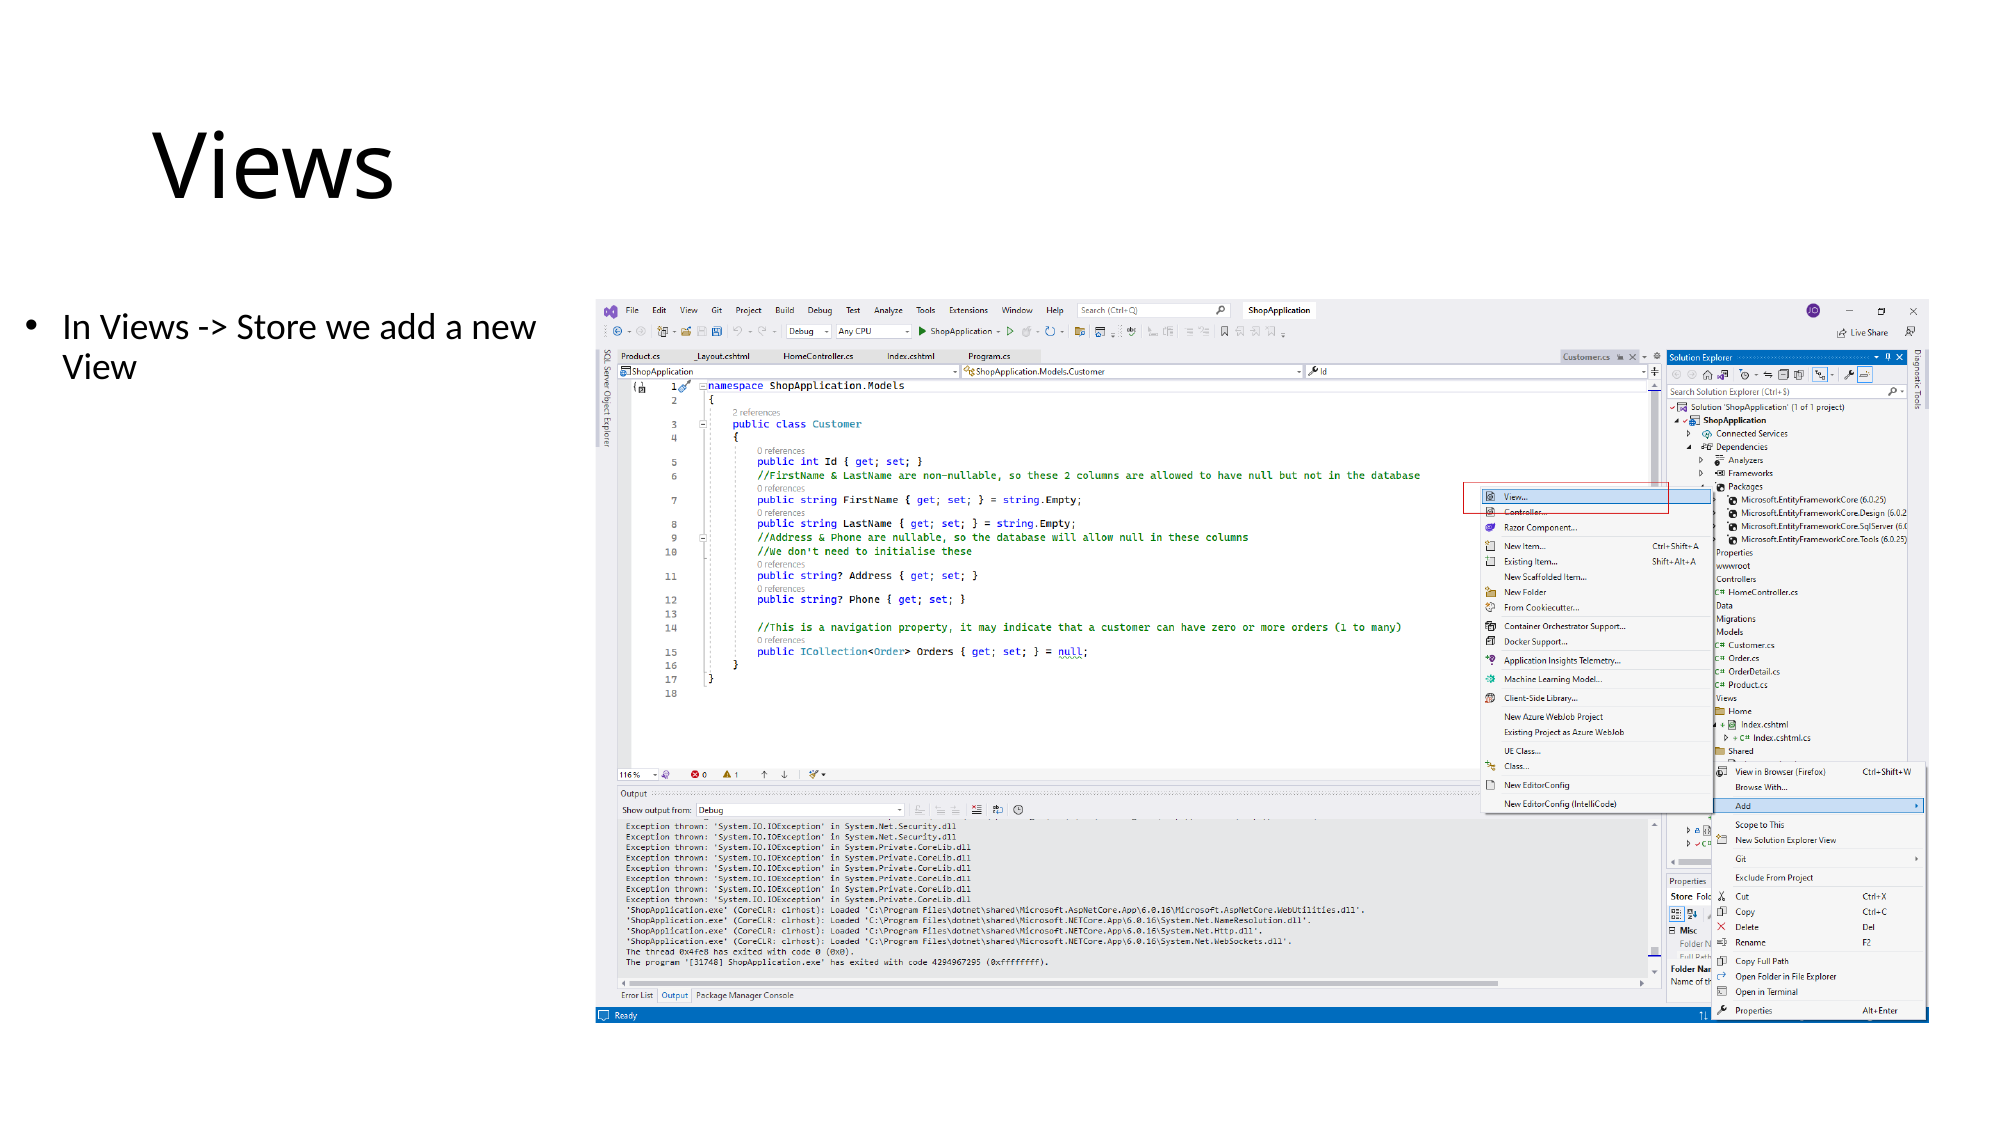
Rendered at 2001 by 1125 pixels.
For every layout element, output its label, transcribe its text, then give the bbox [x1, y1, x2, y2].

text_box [595, 299, 1929, 1023]
list In Views -> Store we add a new View [9, 299, 574, 1014]
title Views [137, 59, 1863, 278]
